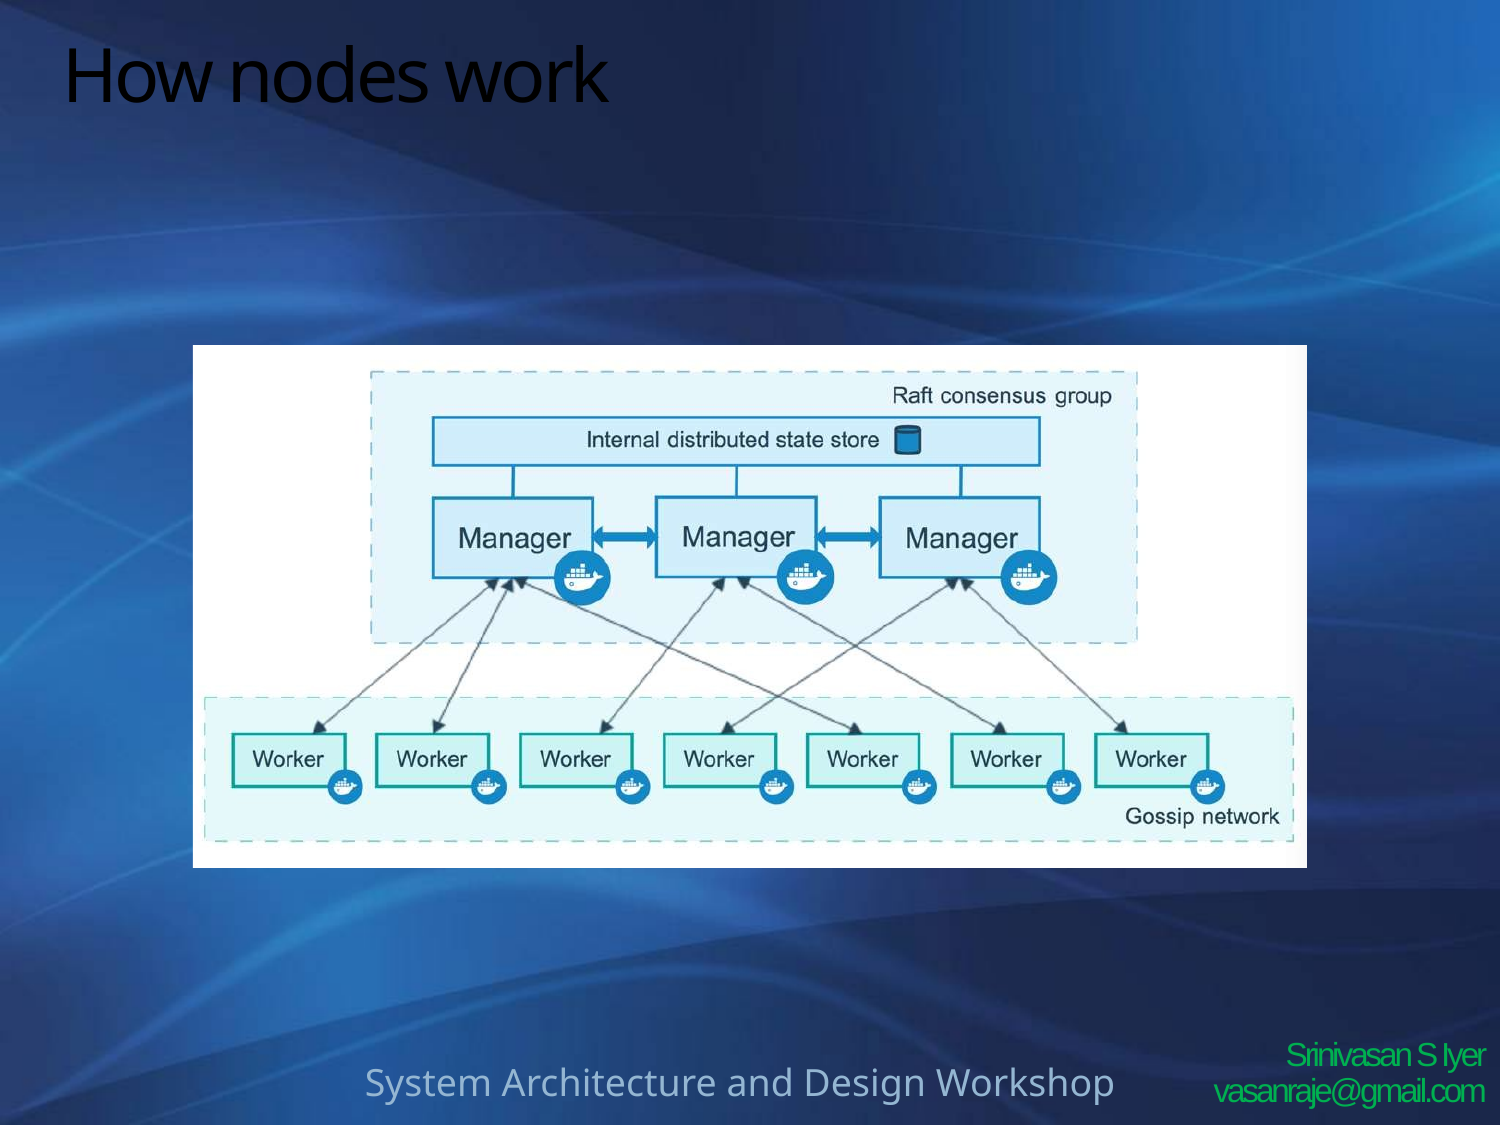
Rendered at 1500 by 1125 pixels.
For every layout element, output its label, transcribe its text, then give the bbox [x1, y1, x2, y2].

title How nodes work [62, 37, 1438, 226]
picture [0, 0, 1500, 1125]
text_box [192, 345, 1307, 868]
